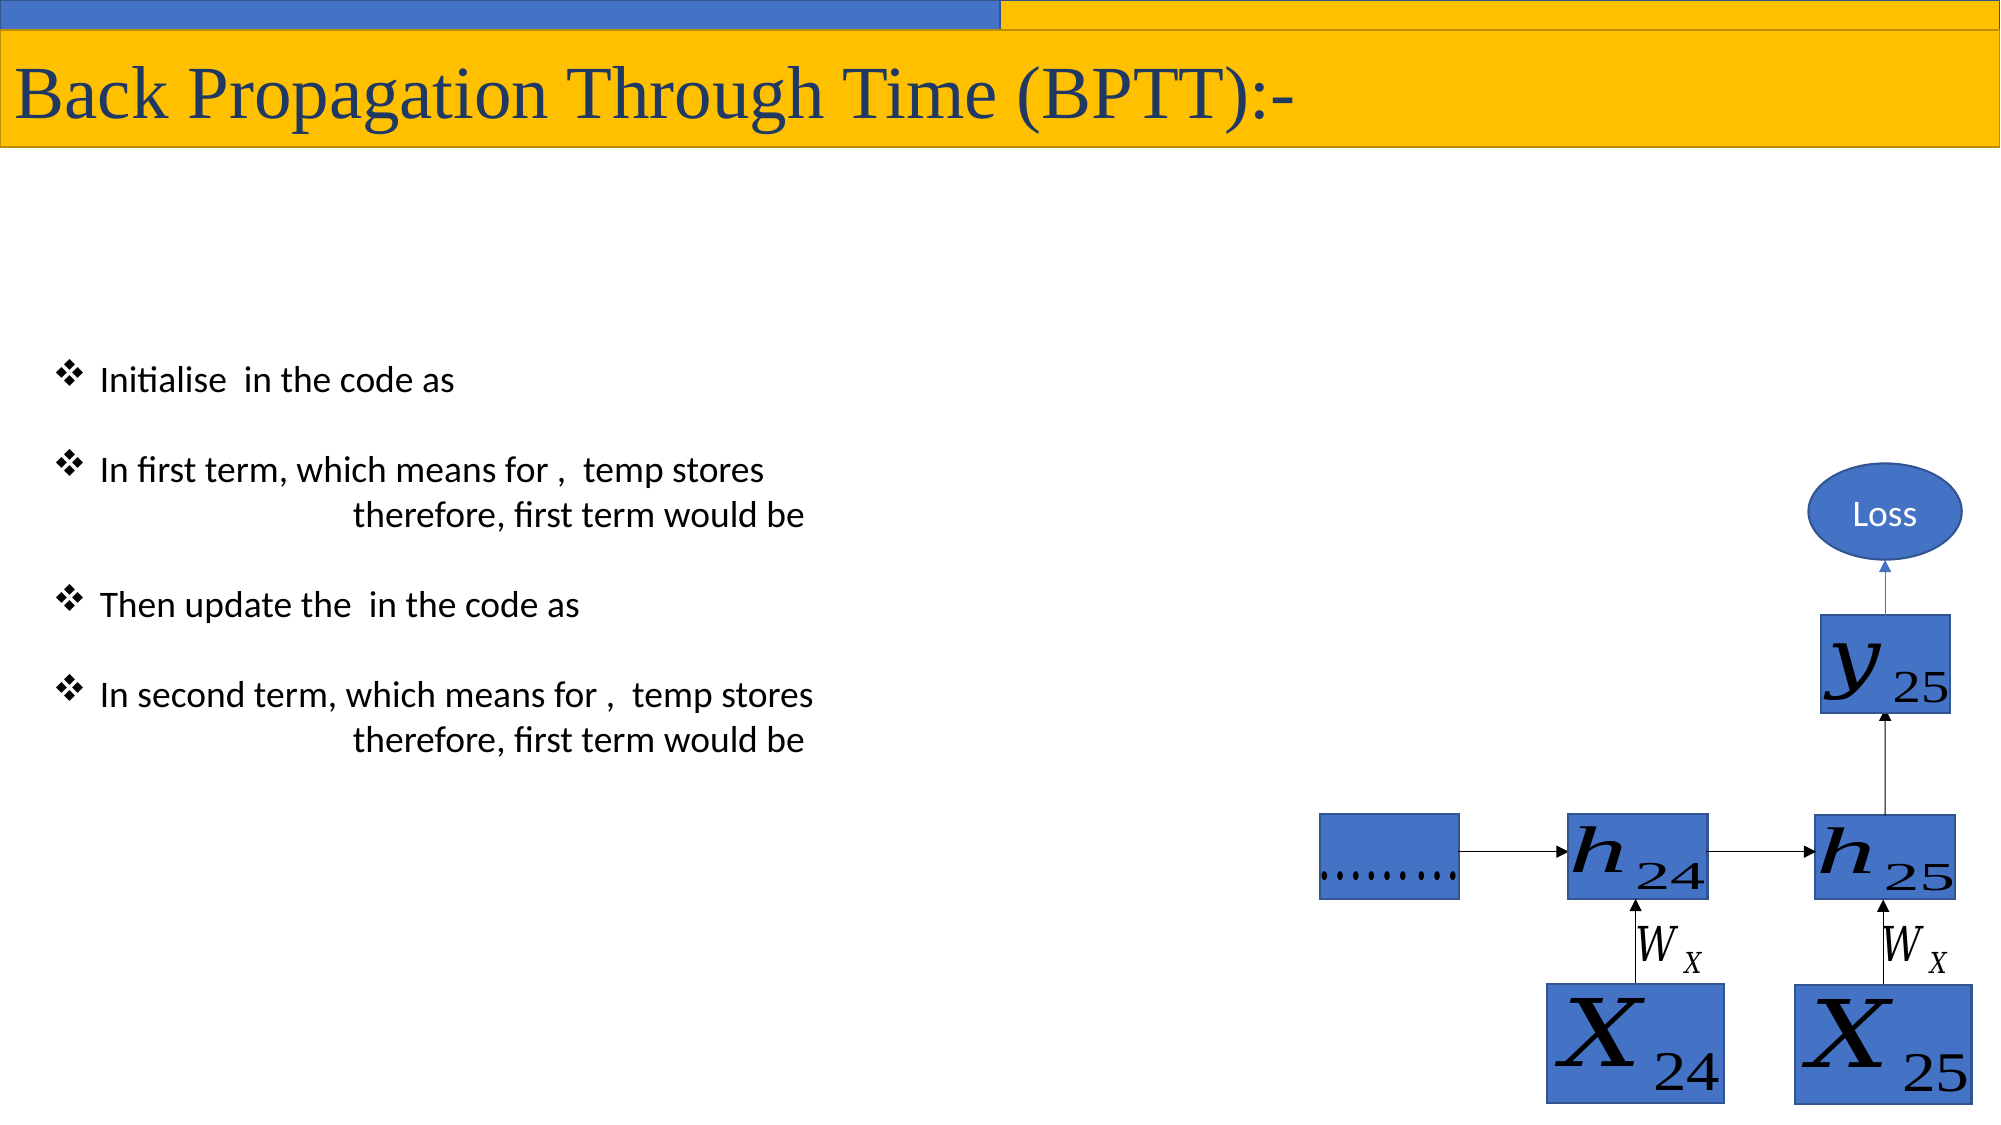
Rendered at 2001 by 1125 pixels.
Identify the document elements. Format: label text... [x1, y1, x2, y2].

text_box [0, 0, 999, 29]
text_box [999, 0, 2000, 29]
text_box Back Propagation Through Time (BPTT):- [0, 29, 2000, 148]
text_box Loss [1807, 462, 1963, 561]
